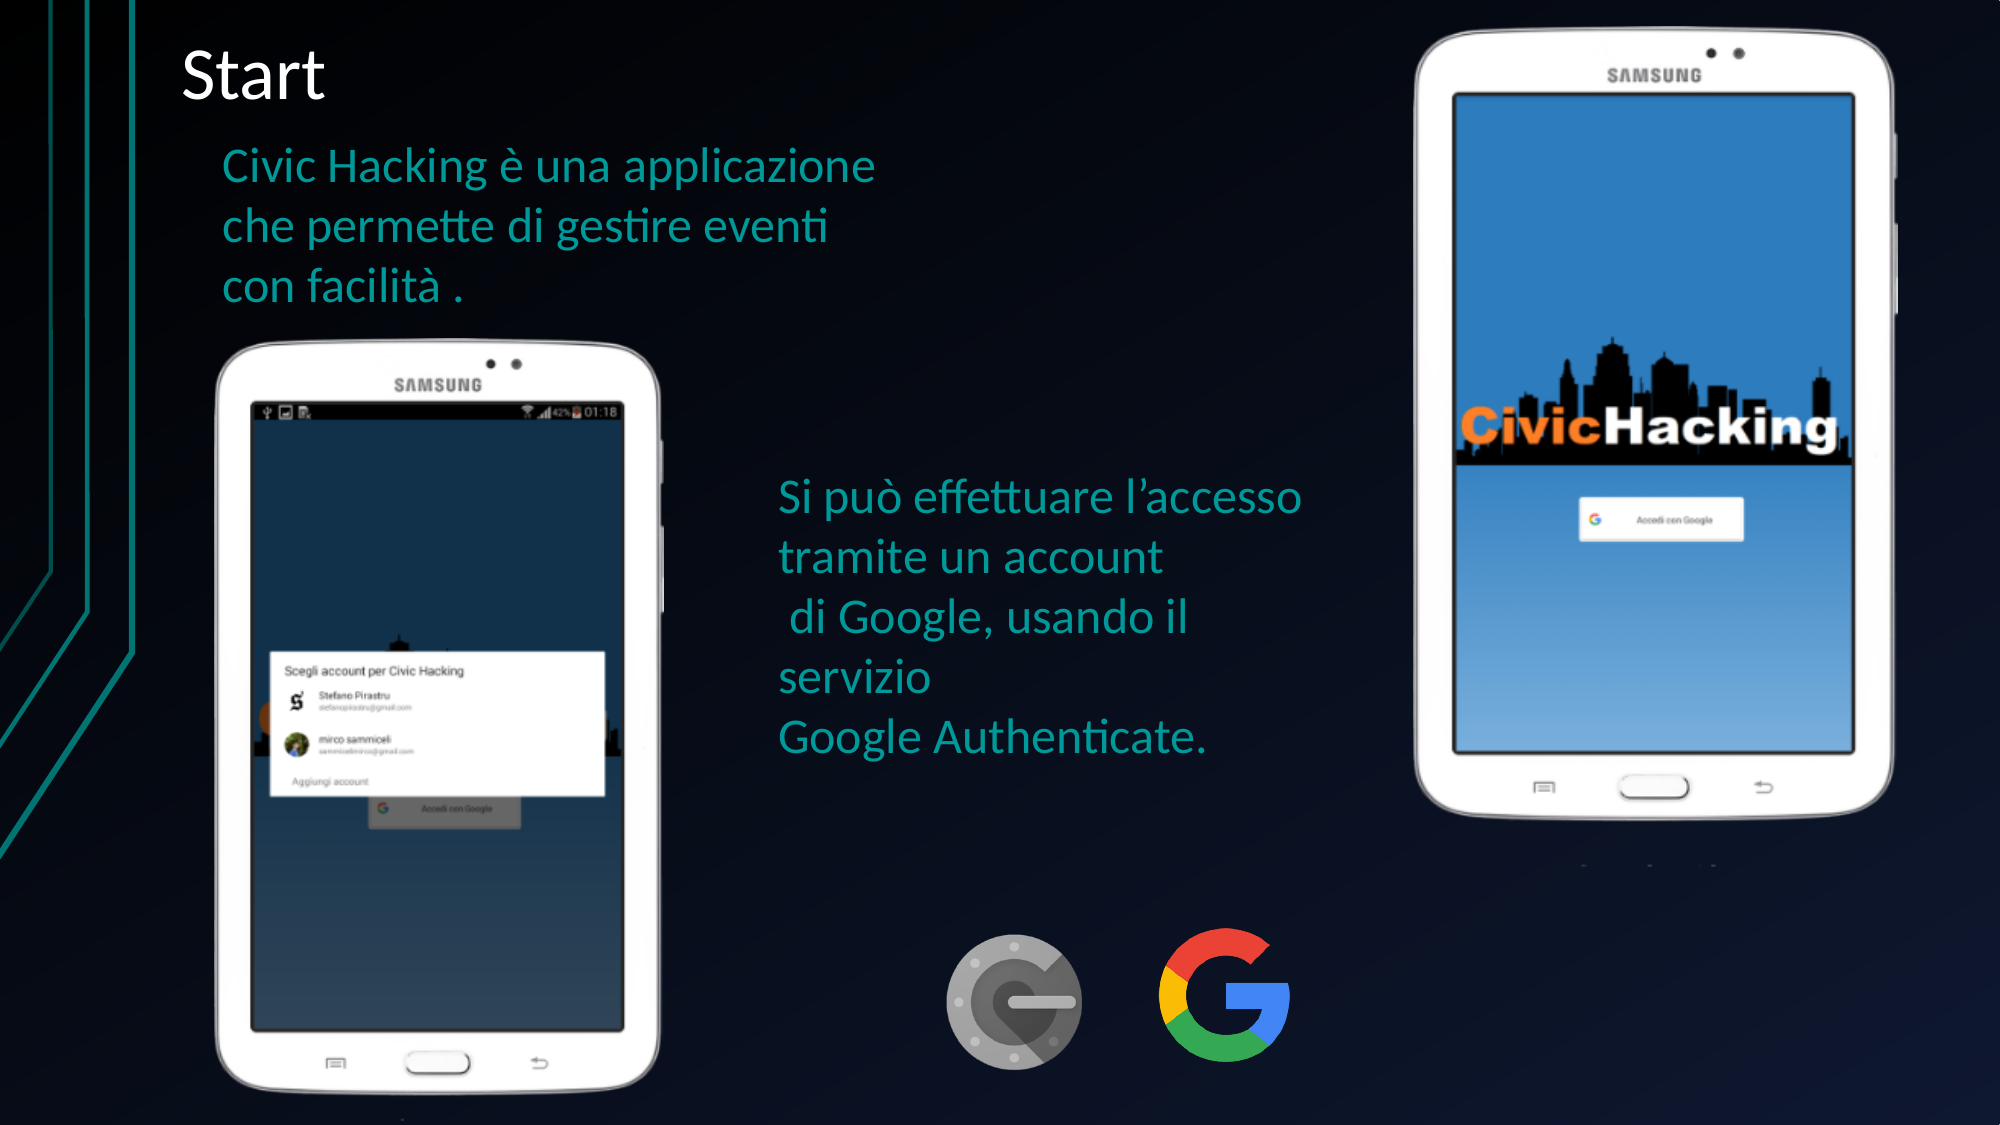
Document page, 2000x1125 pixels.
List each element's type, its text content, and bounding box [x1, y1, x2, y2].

text_box Civic Hacking è una applicazione che permette di gestire eventi con facilità . [208, 125, 1225, 321]
picture [940, 928, 1088, 1076]
picture [1412, 26, 1898, 870]
picture [1157, 928, 1291, 1062]
picture [213, 337, 664, 1125]
title Start [161, 19, 445, 126]
text_box Si può effettuare l’accesso tramite un account di Google, usando il servizio Google Authenticate. [763, 456, 1331, 771]
